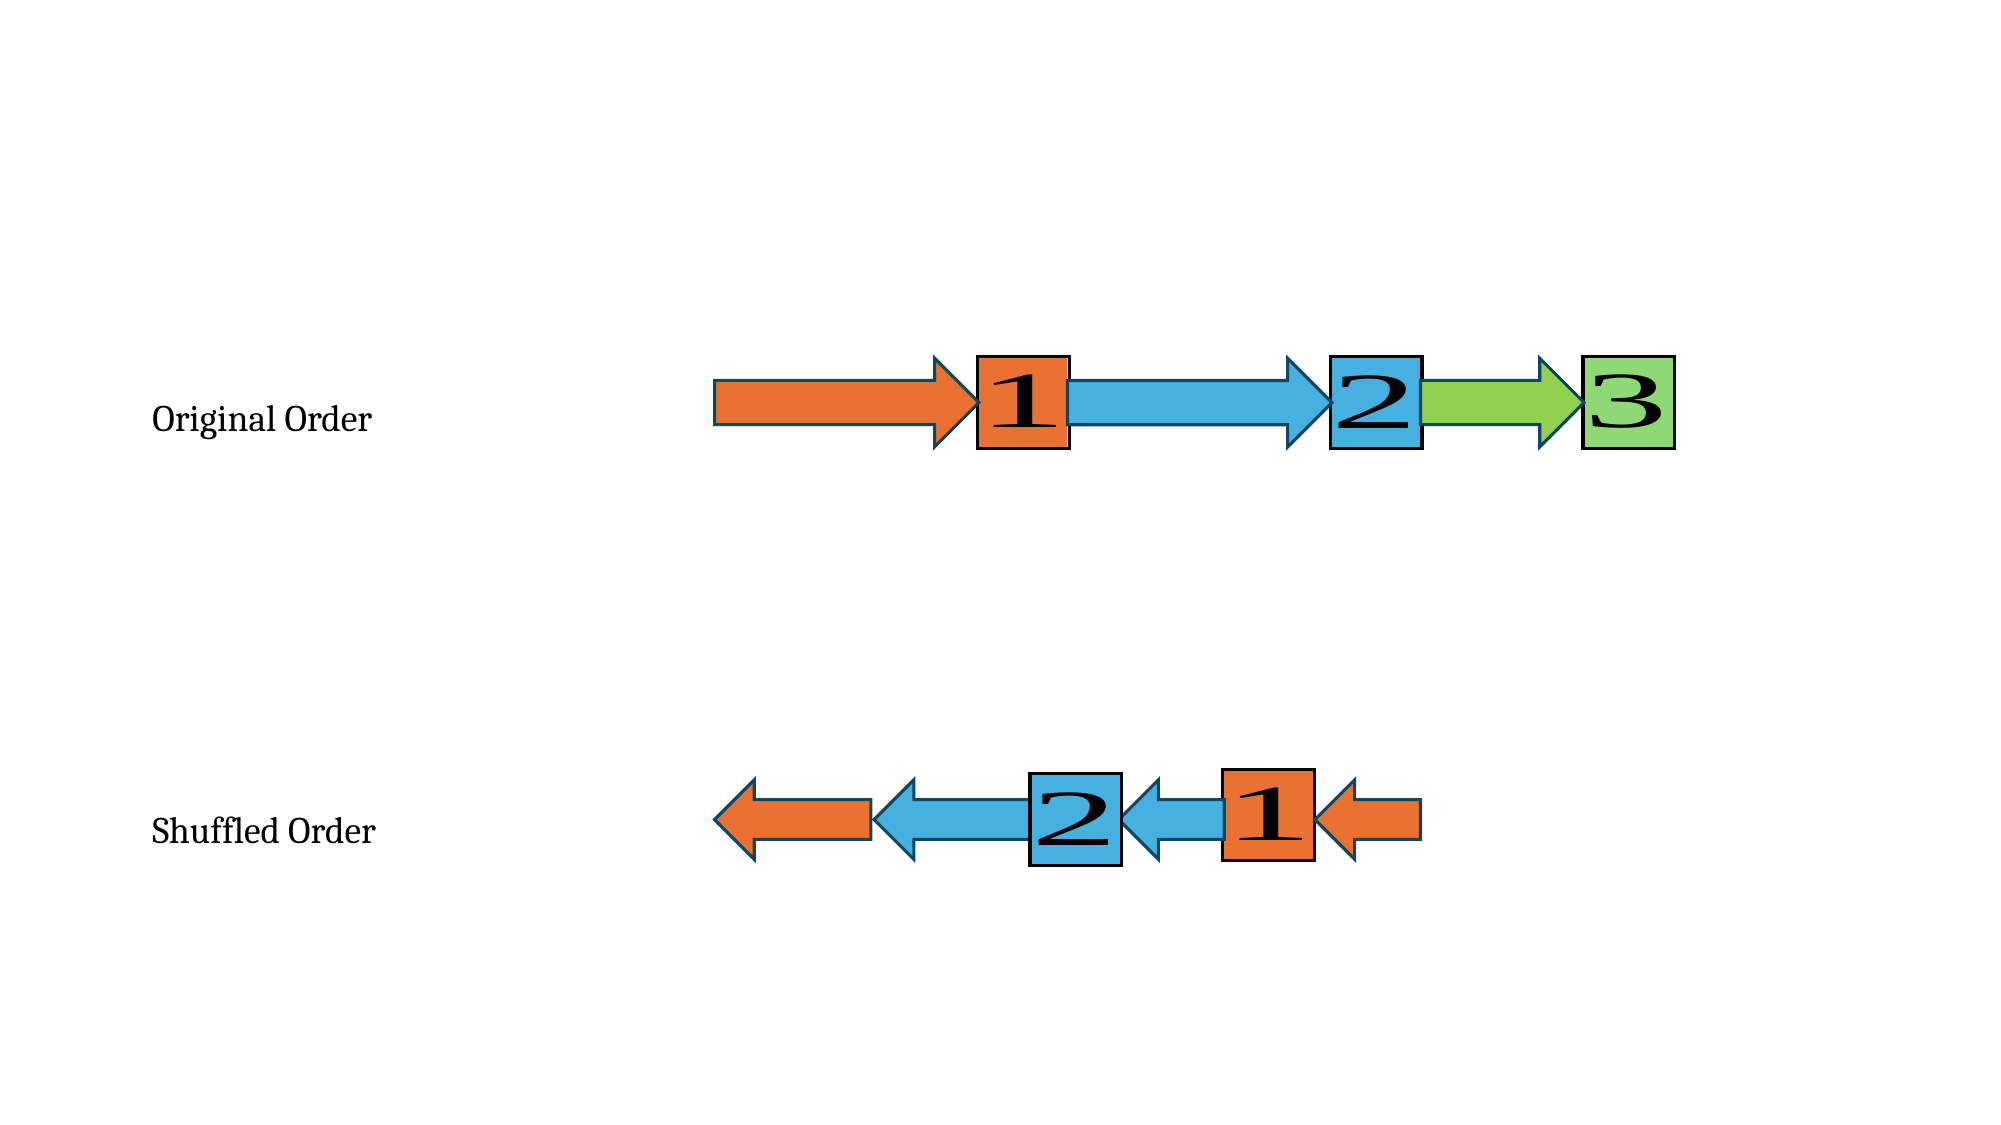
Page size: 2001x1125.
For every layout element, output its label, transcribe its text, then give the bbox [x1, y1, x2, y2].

text_box [1312, 776, 1423, 864]
text_box [713, 354, 982, 451]
text_box [1418, 354, 1587, 451]
text_box [712, 776, 873, 864]
text_box Shuffled Order [137, 798, 443, 859]
text_box [871, 776, 1028, 864]
text_box [1123, 776, 1226, 864]
text_box [1065, 354, 1335, 451]
text_box Original Order [137, 386, 443, 446]
